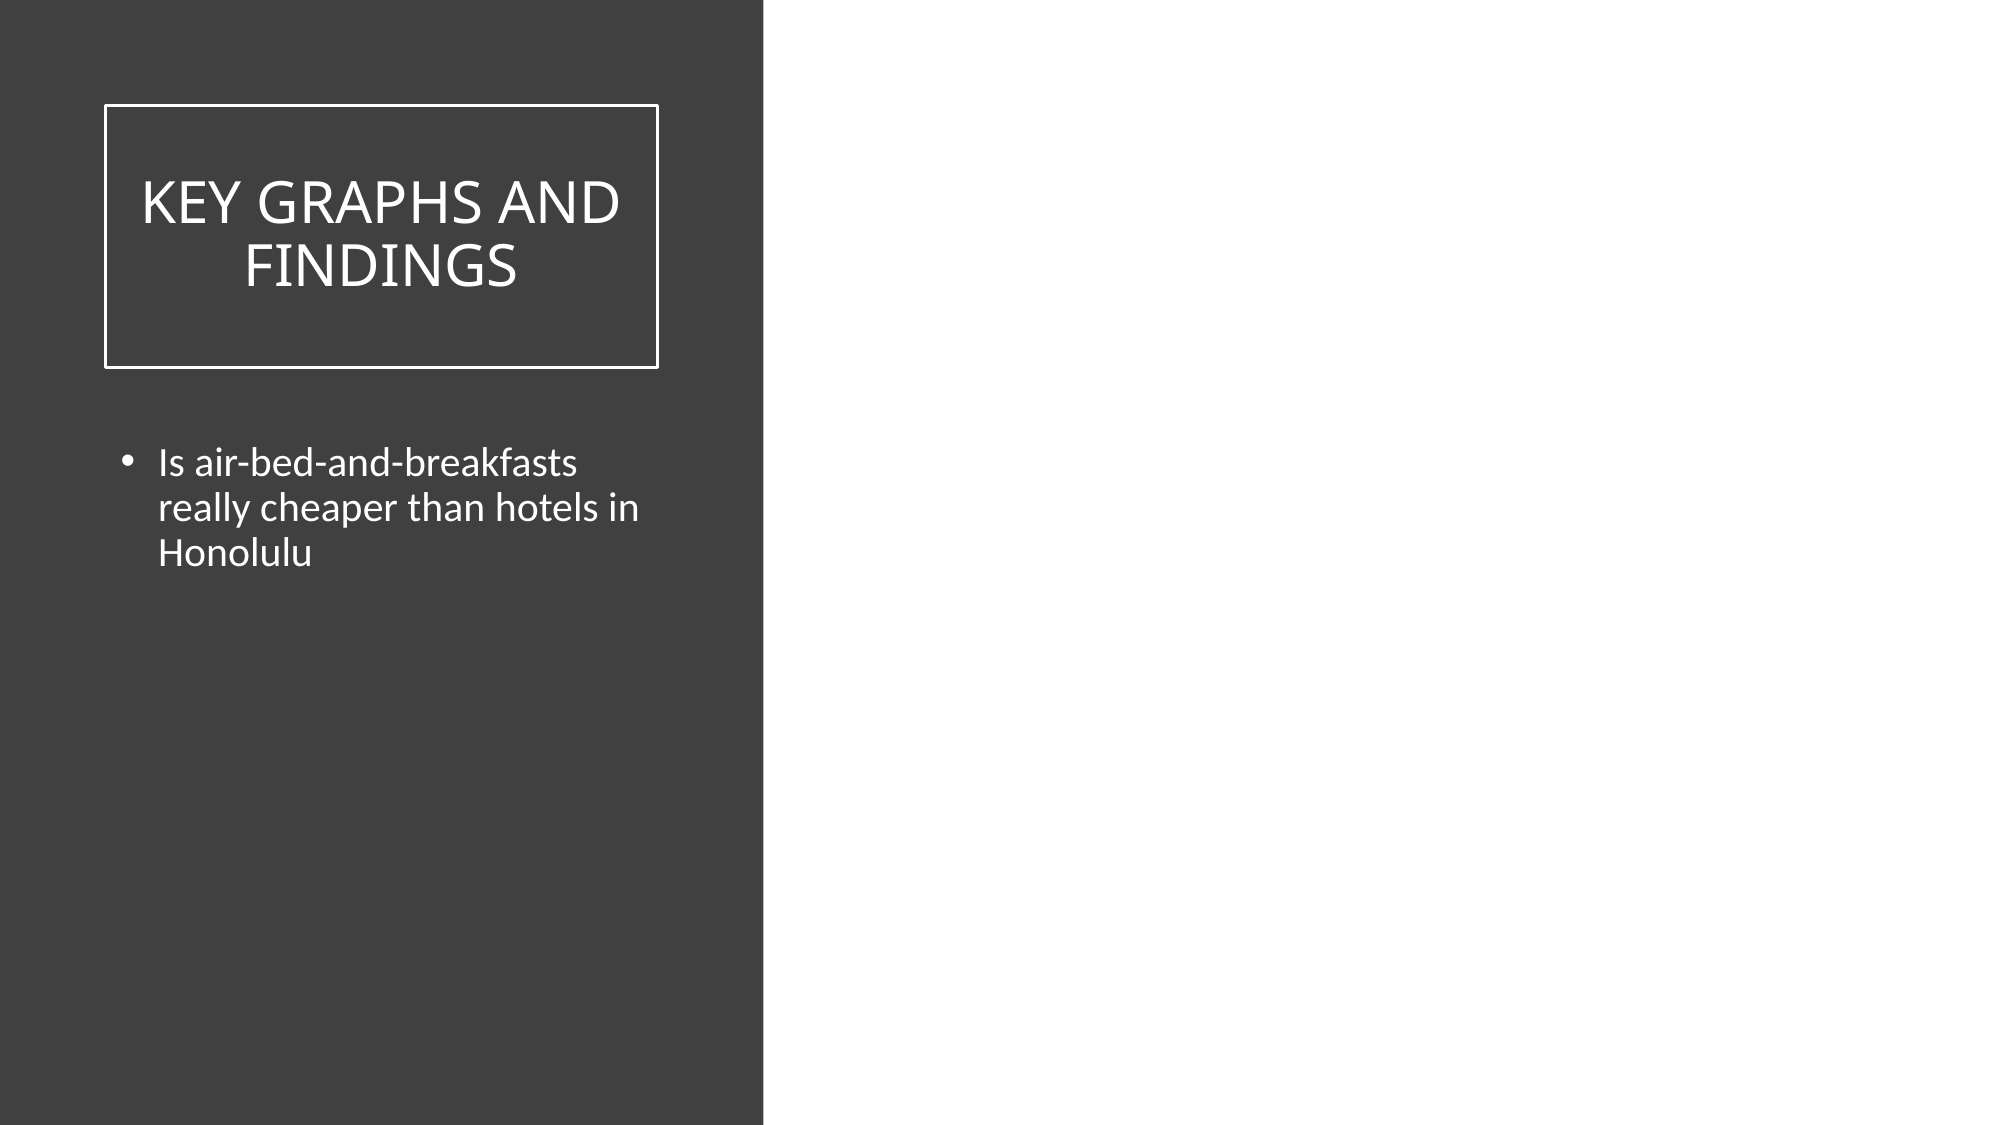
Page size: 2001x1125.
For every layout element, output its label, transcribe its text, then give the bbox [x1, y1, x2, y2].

list Is air-bed-and-breakfasts really cheaper than hotels in Honolulu [105, 432, 658, 994]
title KEY GRAPHS AND FINDINGS [105, 105, 658, 368]
text_box [0, 0, 764, 1125]
